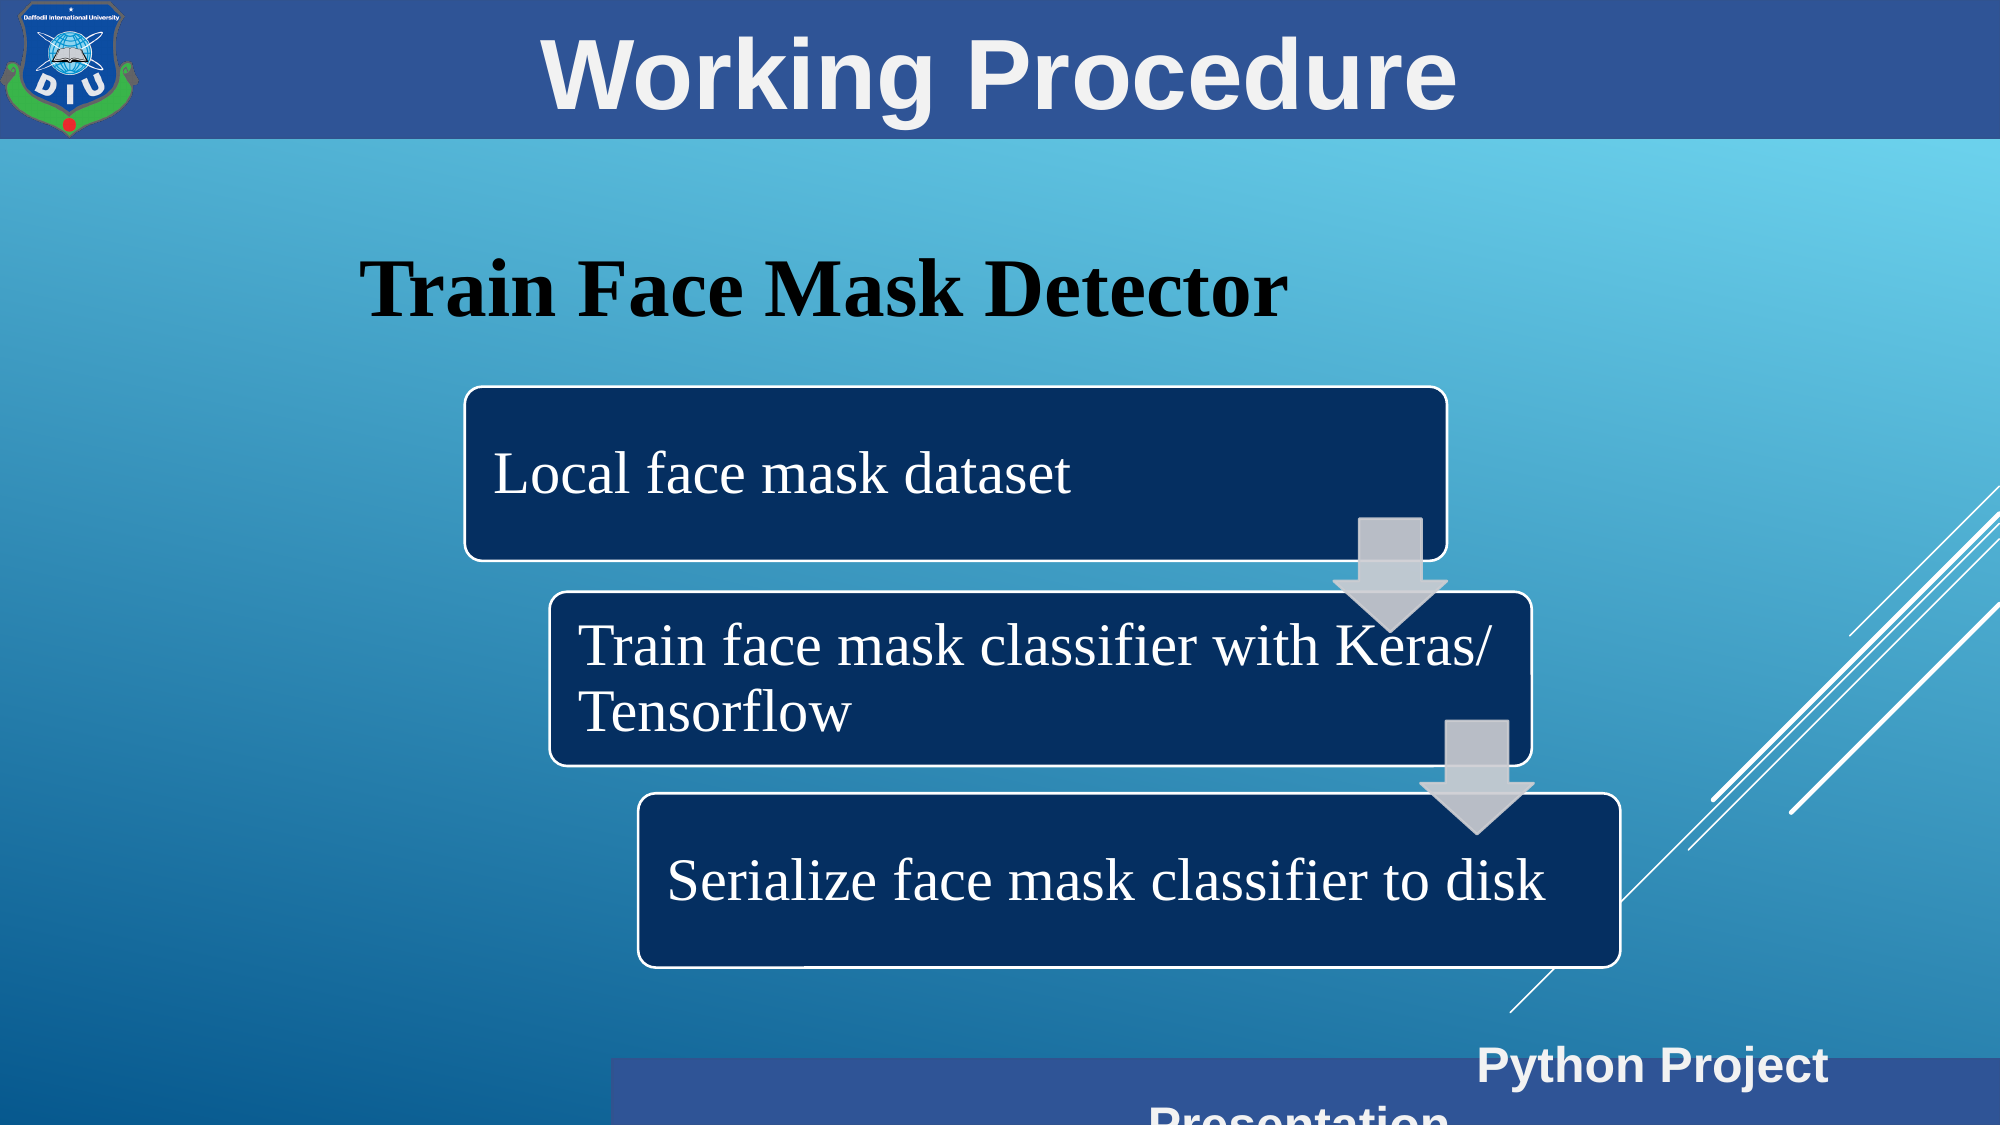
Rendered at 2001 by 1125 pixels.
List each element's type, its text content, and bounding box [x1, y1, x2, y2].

text_box [90, 171, 1912, 1026]
picture [0, 0, 139, 139]
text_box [464, 386, 1621, 968]
text_box Python Project Presentation [612, 1059, 2000, 1125]
text_box Working Procedure [139, 0, 2000, 139]
text_box Train Face Mask Detector [138, 226, 1512, 341]
